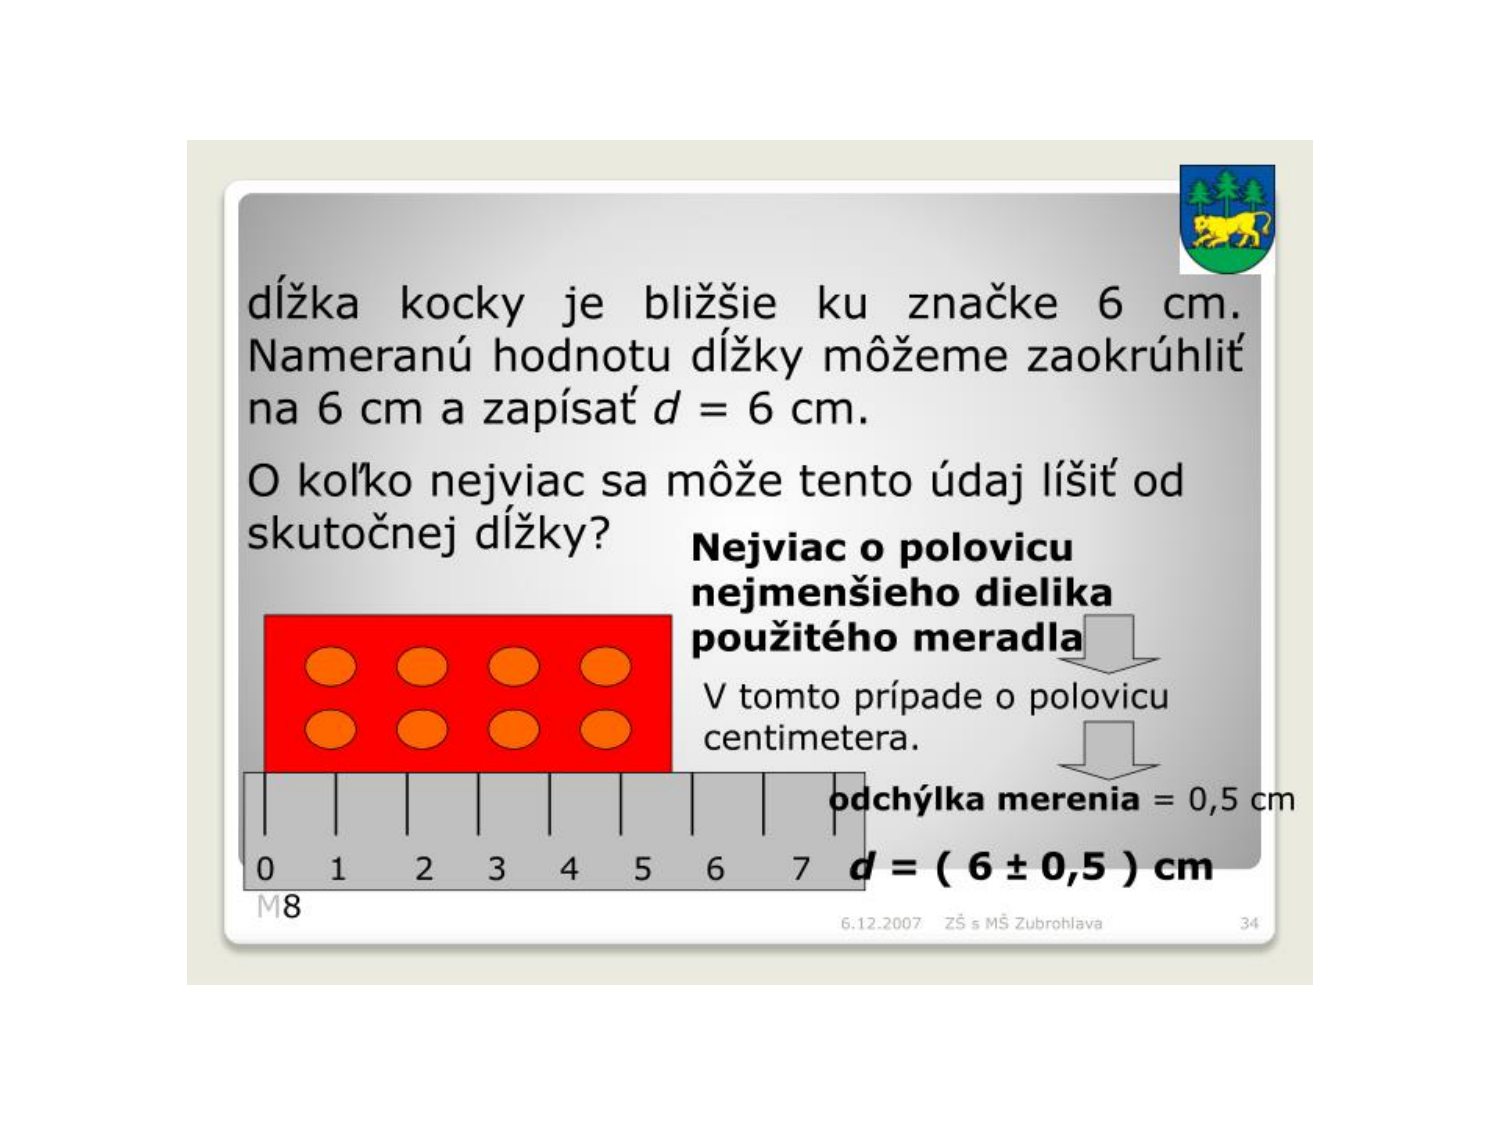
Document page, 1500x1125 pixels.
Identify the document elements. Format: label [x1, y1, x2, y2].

picture [187, 140, 1313, 985]
